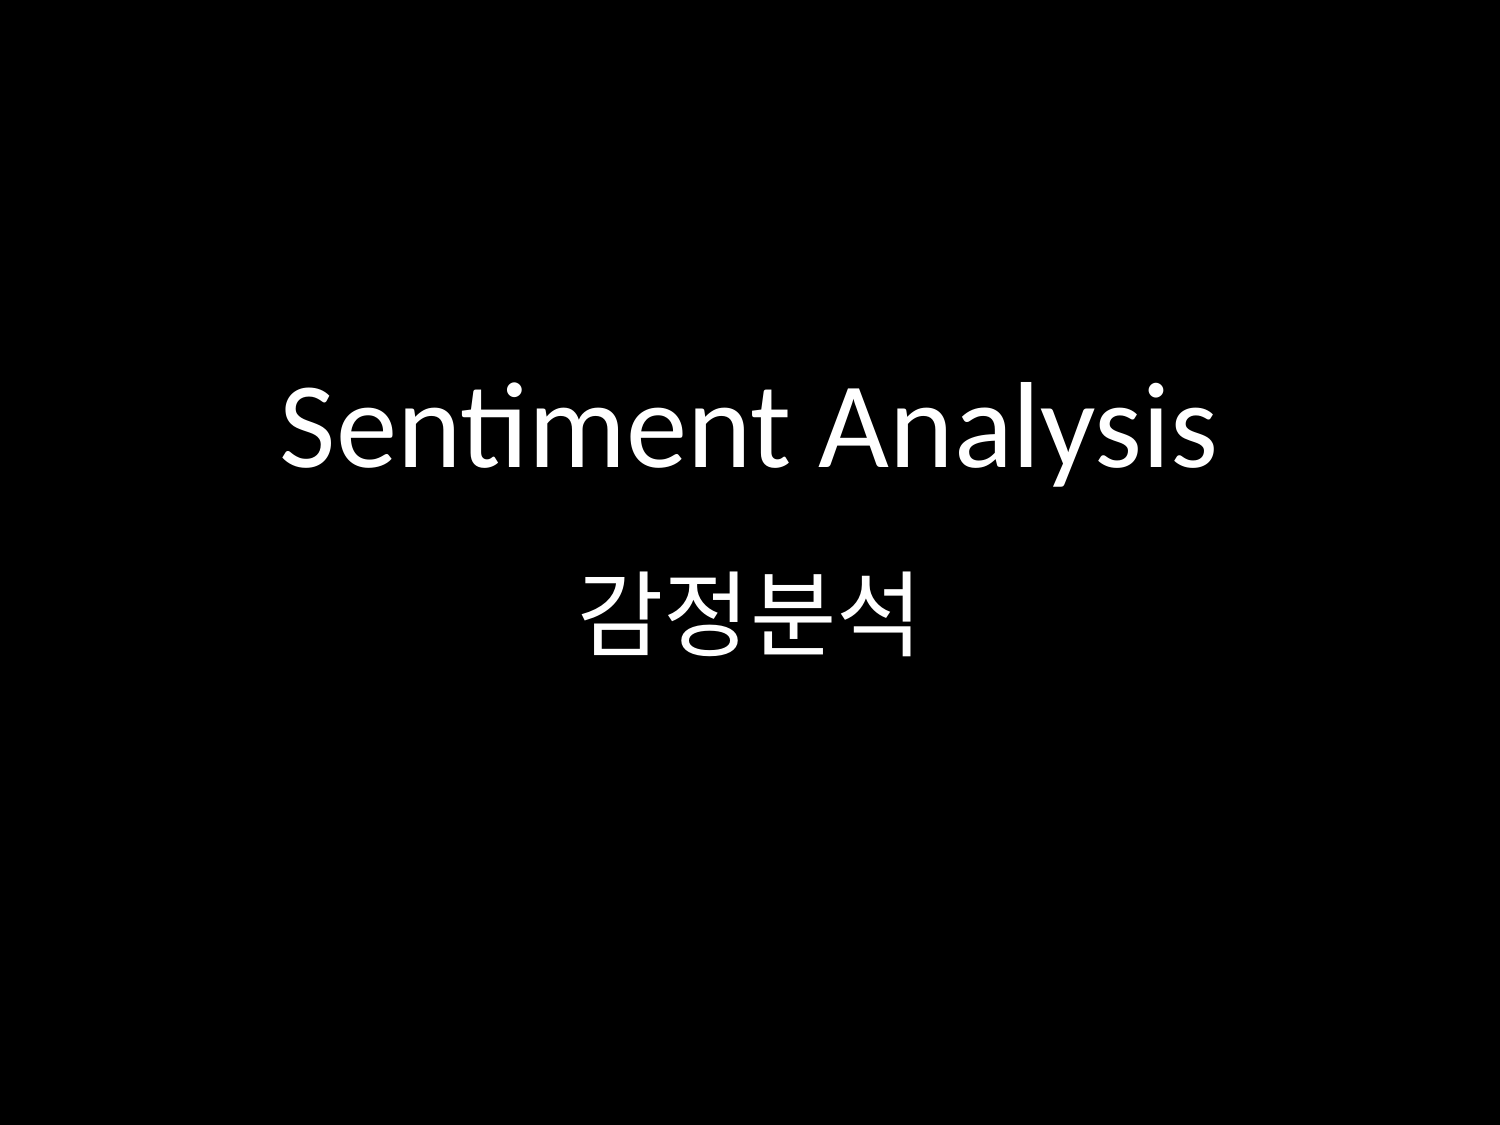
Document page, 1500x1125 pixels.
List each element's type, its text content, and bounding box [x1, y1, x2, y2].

text_box 감정분석 [103, 537, 1397, 701]
title Sentiment Analysis [103, 336, 1397, 500]
